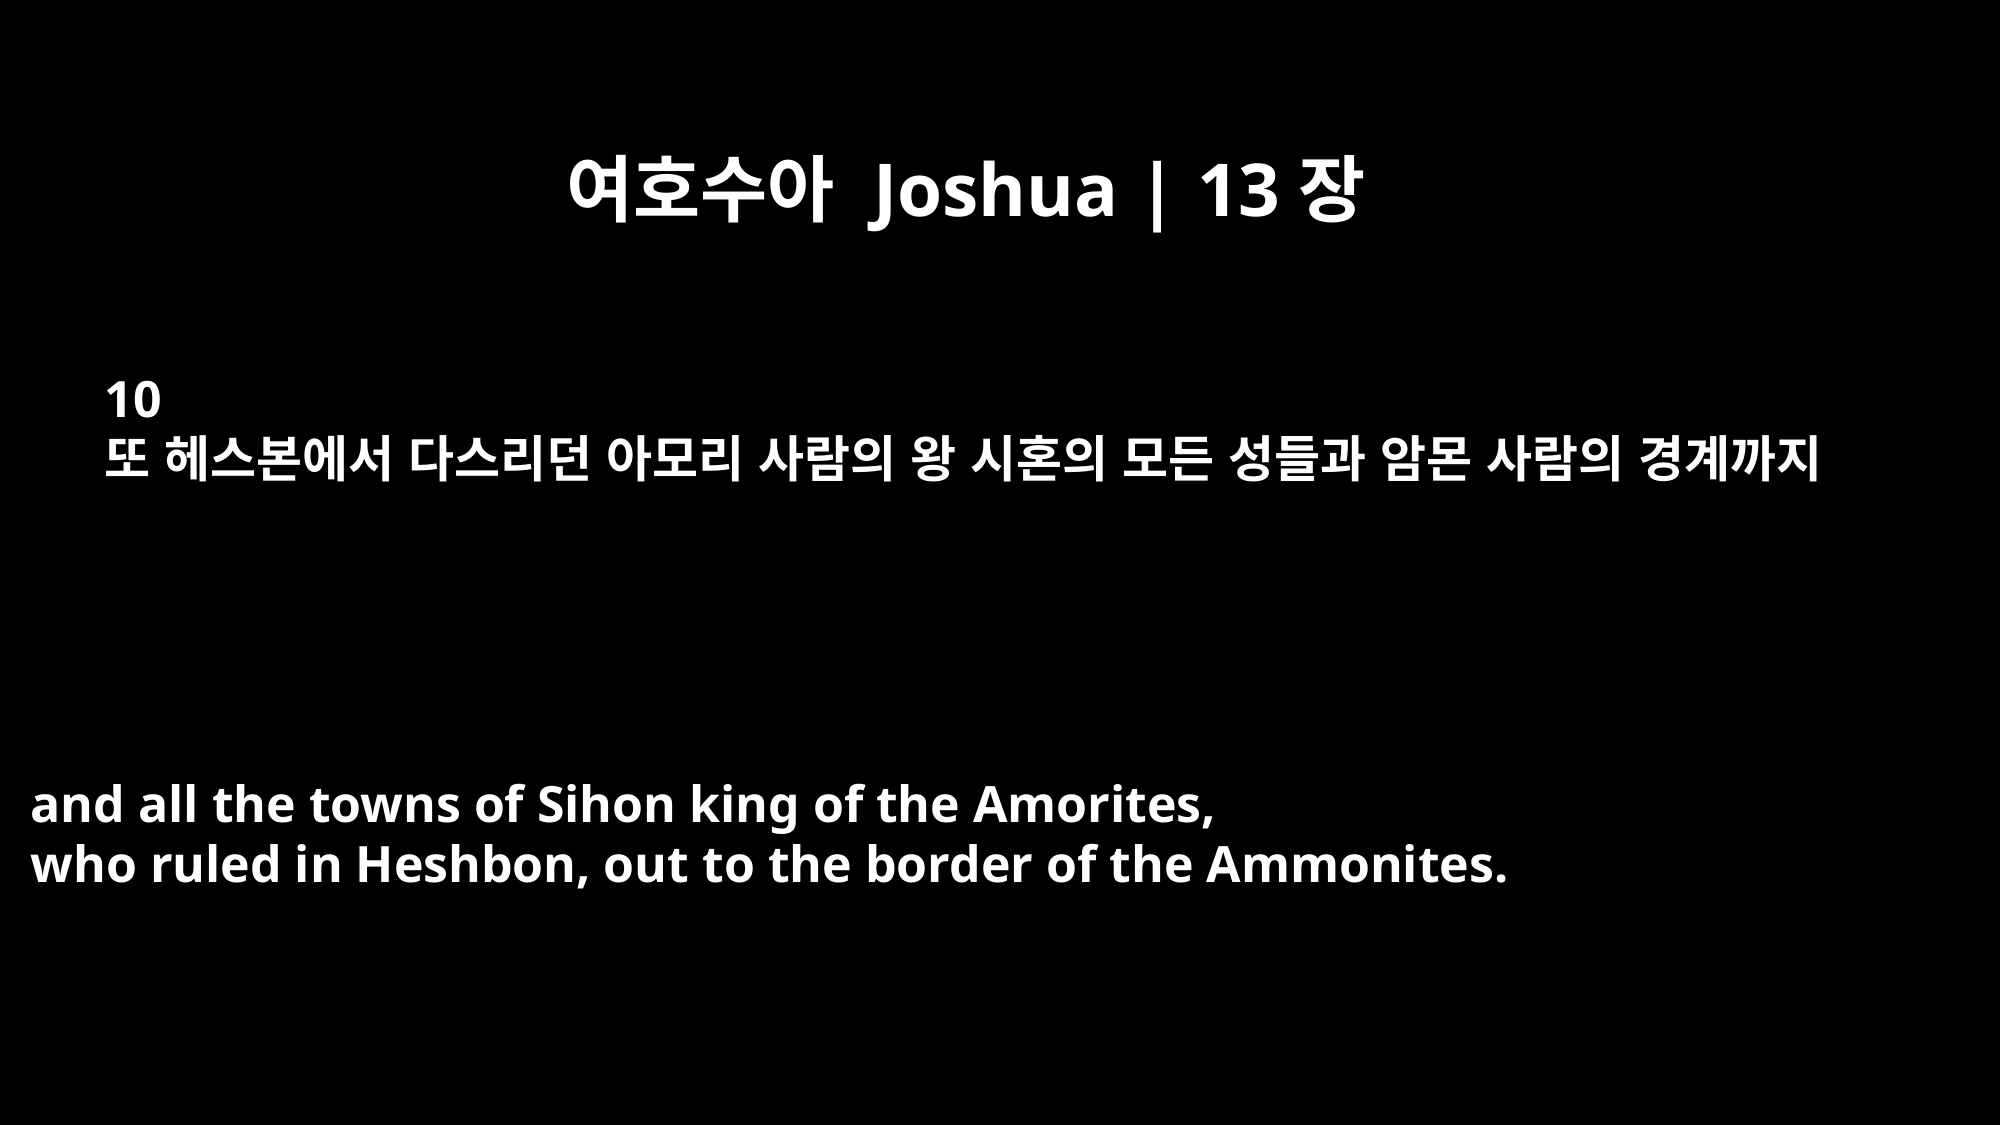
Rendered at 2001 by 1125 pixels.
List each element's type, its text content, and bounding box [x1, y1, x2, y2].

text_box and all the towns of Sihon king of the Amorites, who ruled in Heshbon, out to the border of the Ammonites. [15, 764, 1524, 900]
text_box 여호수아 Joshua | 13장 [551, 136, 1381, 239]
text_box 10 또 헤스본에서 다스리던 아모리 사람의 왕 시혼의 모든 성들과 암몬 사람의 경계까지 [90, 359, 1838, 495]
